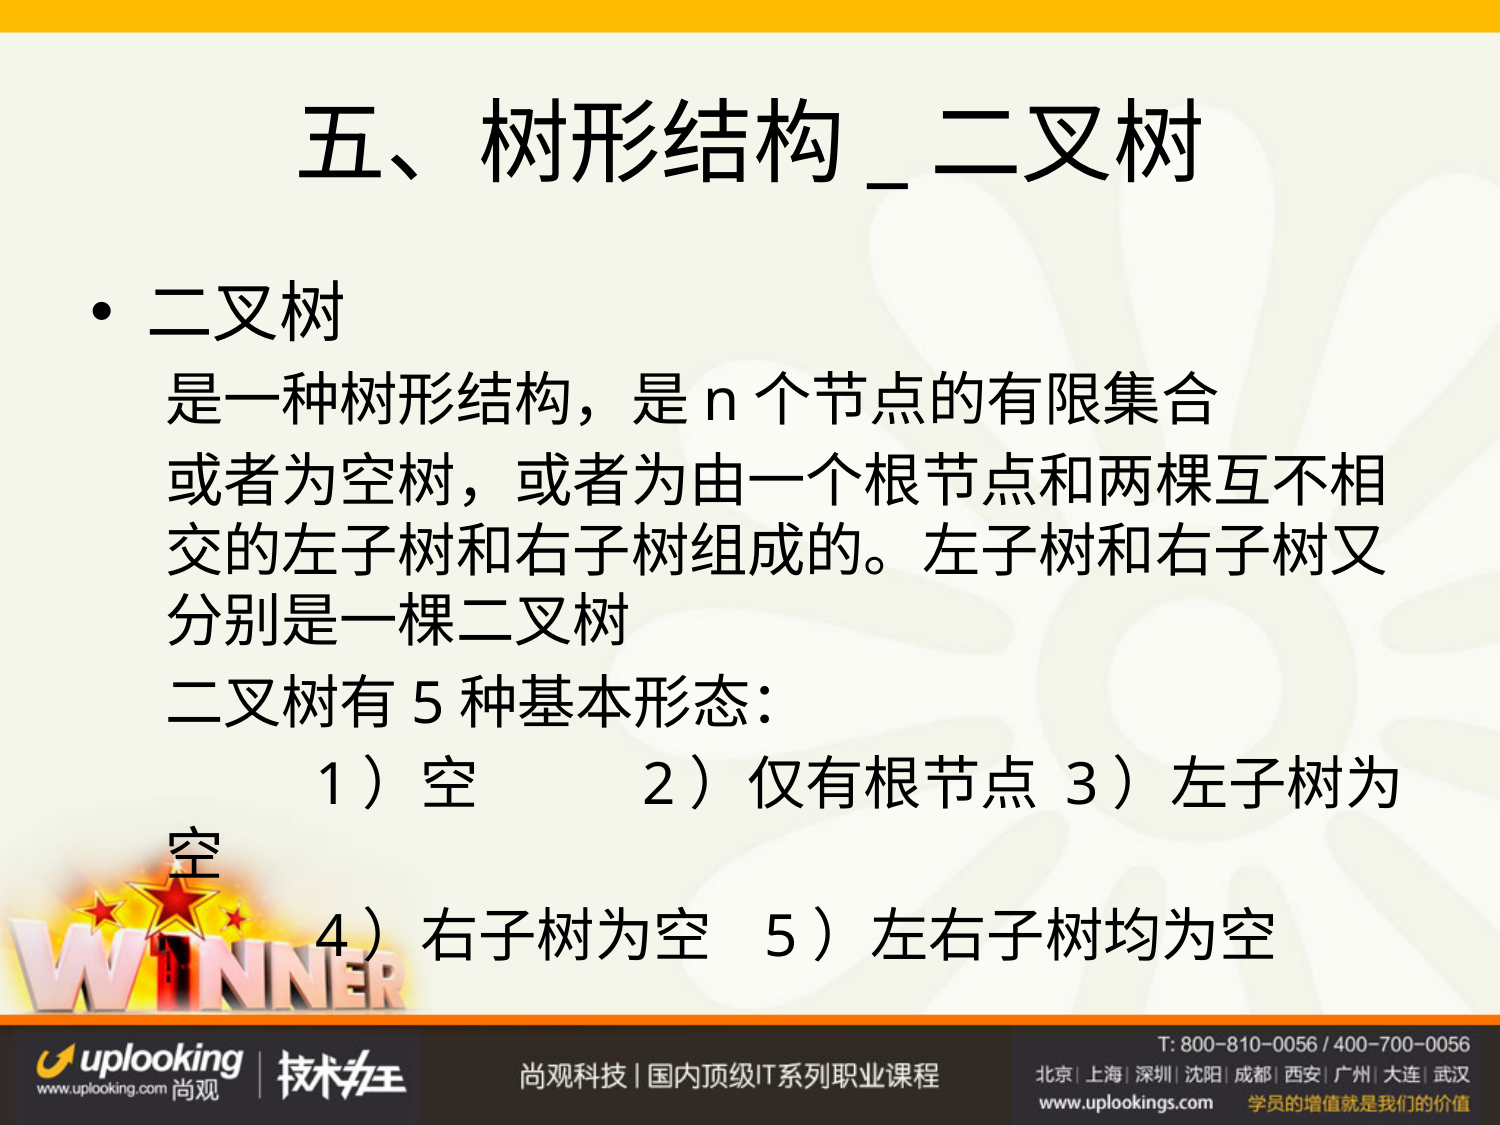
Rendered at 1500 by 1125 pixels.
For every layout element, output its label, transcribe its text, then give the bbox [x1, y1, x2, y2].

picture [0, 0, 1500, 1125]
title 五、树形结构_二叉树 [75, 45, 1425, 233]
list 二叉树 是一种树形结构，是n个节点的有限集合 或者为空树，或者为由一个根节点和两棵互不相交的左子树和右子树组成的。左子树和右子树又分别是一棵二叉树 二叉树有5种基本形态： 1）空 2）仅有根节点 3）左子树为空 4）右子树为空 5）左右子树均为空 [75, 262, 1425, 1005]
